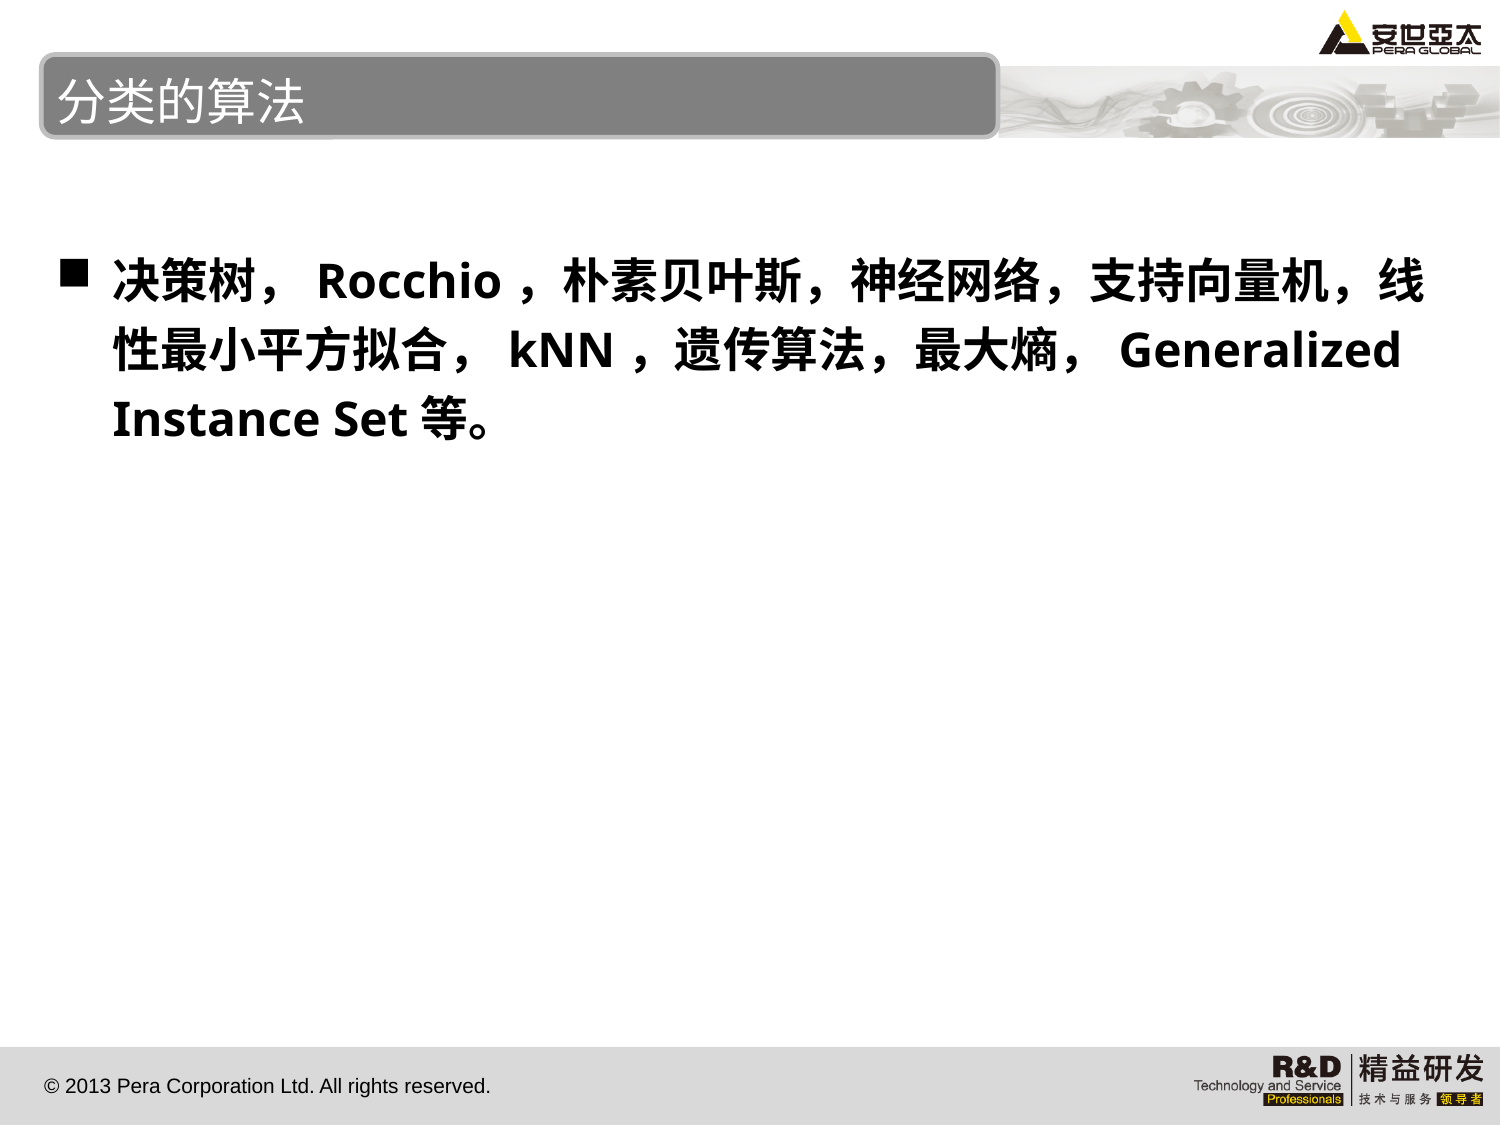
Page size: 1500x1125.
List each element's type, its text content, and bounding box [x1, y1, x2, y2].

picture [1316, 7, 1483, 55]
list 决策树，Rocchio，朴素贝叶斯，神经网络，支持向量机，线性最小平方拟合，kNN，遗传算法，最大熵，Generalized Instance Set等。 [40, 231, 1460, 1006]
picture [1194, 1054, 1483, 1106]
title 分类的算法 [41, 30, 1247, 171]
